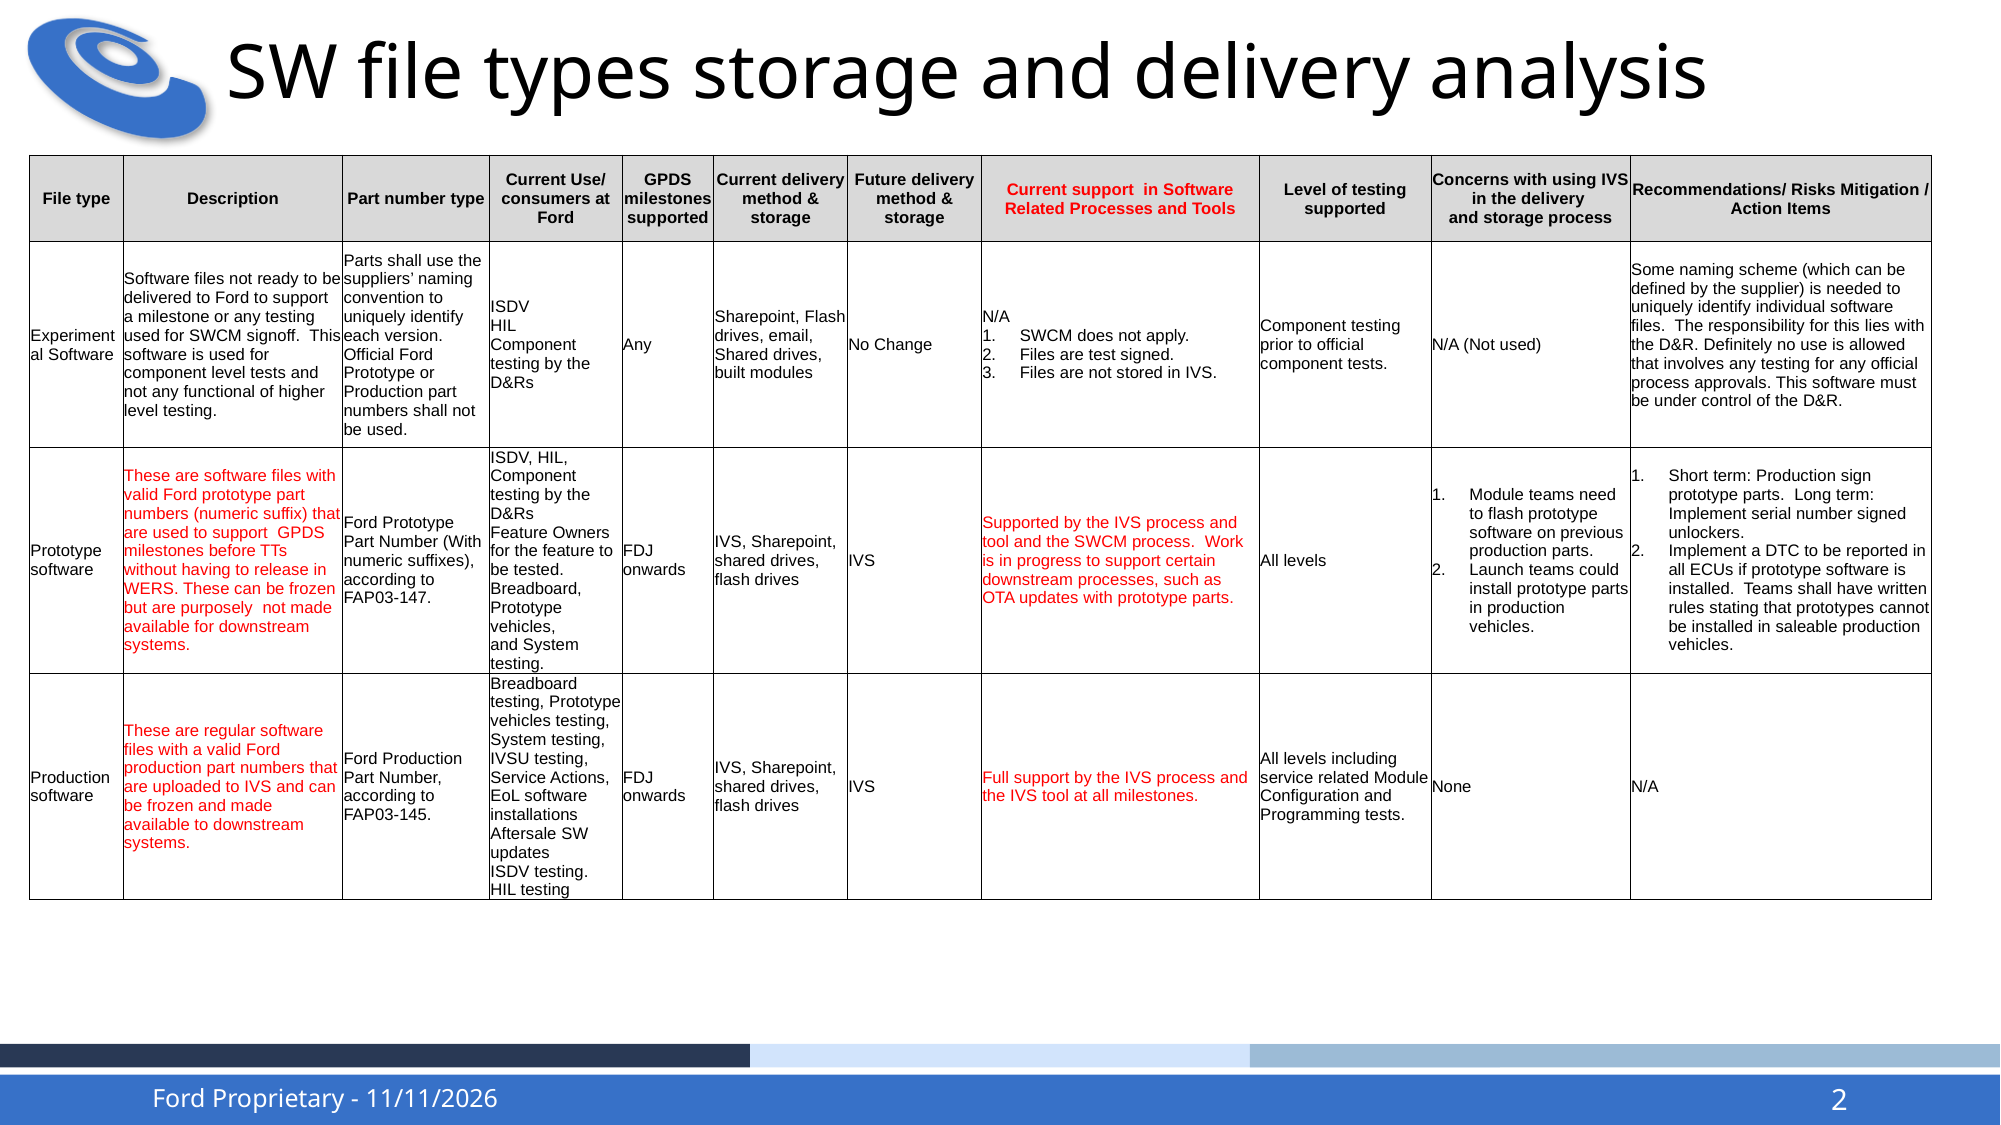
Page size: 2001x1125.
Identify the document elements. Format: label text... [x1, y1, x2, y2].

table_cell N/A SWCM does not apply. Files are test signed. Files are not stored in IVS. [982, 242, 1259, 447]
table_header Future delivery method & storage [848, 156, 981, 241]
table_header Level of testing supported [1260, 156, 1431, 241]
table_cell All levels including service related Module Configuration and Programming tests. [1260, 674, 1431, 899]
table_cell Ford Prototype Part Number (With numeric suffixes), according to FAP03-147. [343, 448, 489, 673]
table_cell ISDV, HIL, Component testing by the D&Rs Feature Owners for the feature to be tested. Breadboard, Prototype vehicles, and System testing. [490, 448, 622, 673]
table_cell Prototype software [30, 448, 123, 673]
table_cell FDJ onwards [623, 448, 713, 673]
table_cell Parts shall use the suppliers’ naming convention to uniquely identify each version. Official Ford Prototype or Production part numbers shall not be used. [343, 242, 489, 447]
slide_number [137, 1074, 588, 1125]
table_cell Experimental Software [30, 242, 123, 447]
table_cell No Change [848, 242, 981, 447]
table_cell These are regular software files with a valid Ford production part numbers that are uploaded to IVS and can be frozen and made available to downstream systems. [124, 674, 342, 899]
table_cell IVS [848, 674, 981, 899]
title SW file types storage and delivery analysis [211, 0, 1937, 149]
table_cell Software files not ready to be delivered to Ford to support a milestone or any testing used for SWCM signoff. This software is used for component level tests and not any functional of higher level testing. [124, 242, 342, 447]
table_cell Breadboard testing, Prototype vehicles testing, System testing, IVSU testing, Service Actions, EoL software installations Aftersale SW updates ISDV testing. HIL testing [490, 674, 622, 899]
table_cell Any [623, 242, 713, 447]
table_cell Component testing prior to official component tests. [1260, 242, 1431, 447]
table_cell N/A [1631, 674, 1931, 899]
table_header Concerns with using IVS in the delivery and storage process [1432, 156, 1630, 241]
table_cell N/A (Not used) [1432, 242, 1630, 447]
table_header Current support in Software Related Processes and Tools [982, 156, 1259, 241]
table_header Description [124, 156, 342, 241]
table_cell IVS, Sharepoint, shared drives, flash drives [714, 448, 847, 673]
table_cell ISDV HIL Component testing by the D&Rs [490, 242, 622, 447]
table_cell IVS, Sharepoint, shared drives, flash drives [714, 674, 847, 899]
table_header GPDS milestones supported [623, 156, 713, 241]
table_header File type [30, 156, 123, 241]
table_cell Short term: Production sign prototype parts. Long term: Implement serial number signed unlockers. Implement a DTC to be reported in all ECUs if prototype software is installed. Teams shall have written rules stating that prototypes cannot be installed in saleable production vehicles. [1631, 448, 1931, 673]
table_header Recommendations/ Risks Mitigation / Action Items [1631, 156, 1931, 241]
table_cell Sharepoint, Flash drives, email, Shared drives, built modules [714, 242, 847, 447]
table_cell None [1432, 674, 1630, 899]
table_cell Module teams need to flash prototype software on previous production parts. Launch teams could install prototype parts in production vehicles. [1432, 448, 1630, 673]
table_header Part number type [343, 156, 489, 241]
slide_number 2 [1412, 1074, 1863, 1125]
table_cell FDJ onwards [623, 674, 713, 899]
table_header Current delivery method & storage [714, 156, 847, 241]
table_cell Full support by the IVS process and the IVS tool at all milestones. [982, 674, 1259, 899]
table_cell Some naming scheme (which can be defined by the supplier) is needed to uniquely identify individual software files. The responsibility for this lies with the D&R. Definitely no use is allowed that involves any testing for any official process approvals. This software must be under control of the D&R. [1631, 242, 1931, 447]
table_cell These are software files with valid Ford prototype part numbers (numeric suffix) that are used to support GPDS milestones before TTs without having to release in WERS. These can be frozen but are purposely not made available for downstream systems. [124, 448, 342, 673]
table_cell IVS [848, 448, 981, 673]
table_cell All levels [1260, 448, 1431, 673]
table_cell Production software [30, 674, 123, 899]
table_cell Supported by the IVS process and tool and the SWCM process. Work is in progress to support certain downstream processes, such as OTA updates with prototype parts. [982, 448, 1259, 673]
table_header Current Use/ consumers at Ford [490, 156, 622, 241]
table_cell Ford Production Part Number, according to FAP03-145. [343, 674, 489, 899]
